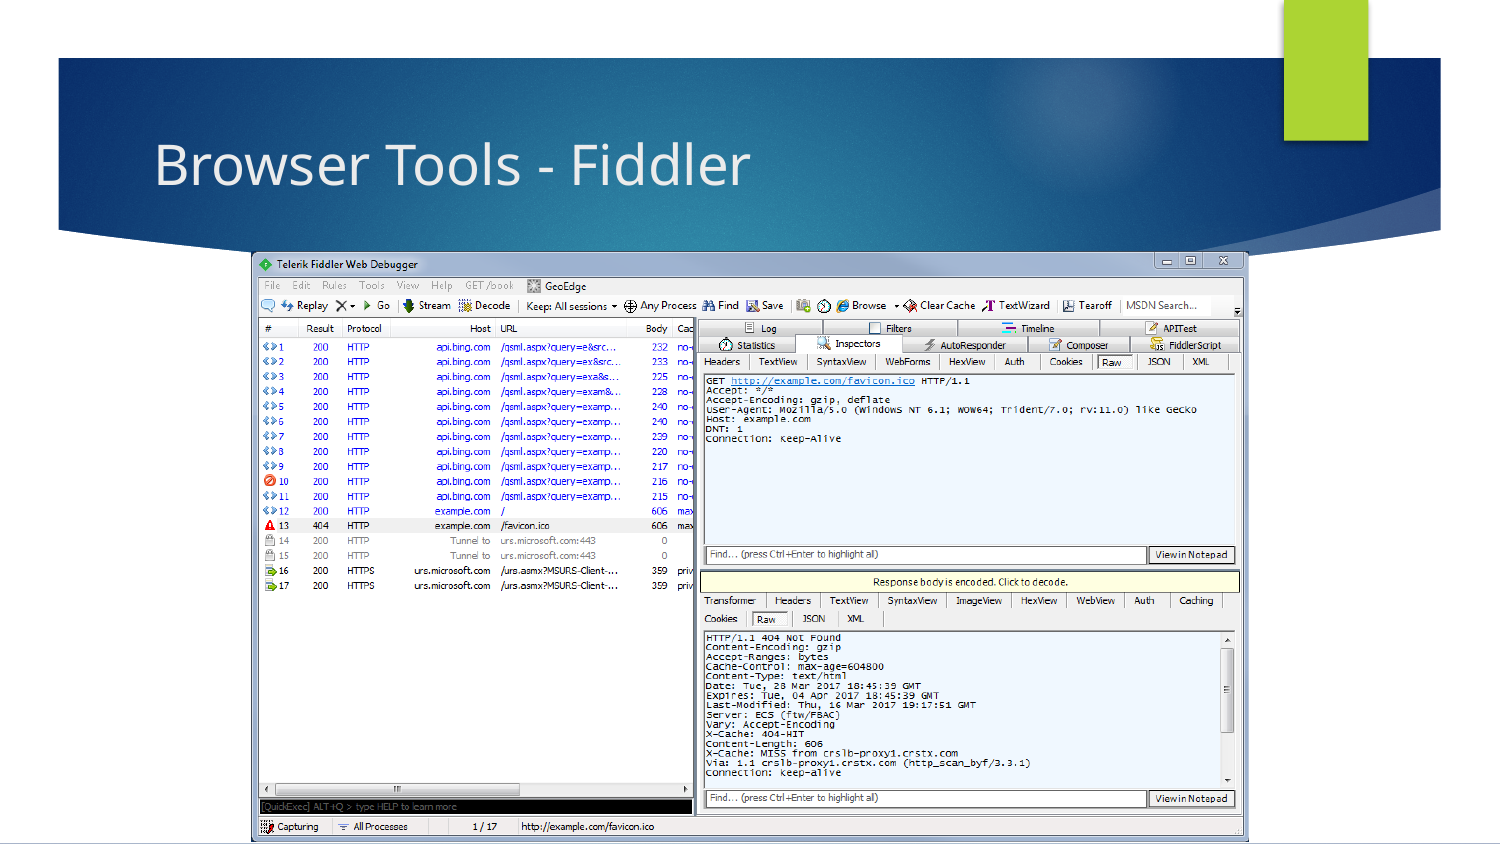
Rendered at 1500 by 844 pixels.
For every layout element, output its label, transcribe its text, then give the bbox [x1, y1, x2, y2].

picture [59, 58, 1440, 842]
title Browser Tools - Fiddler [142, 119, 1220, 207]
